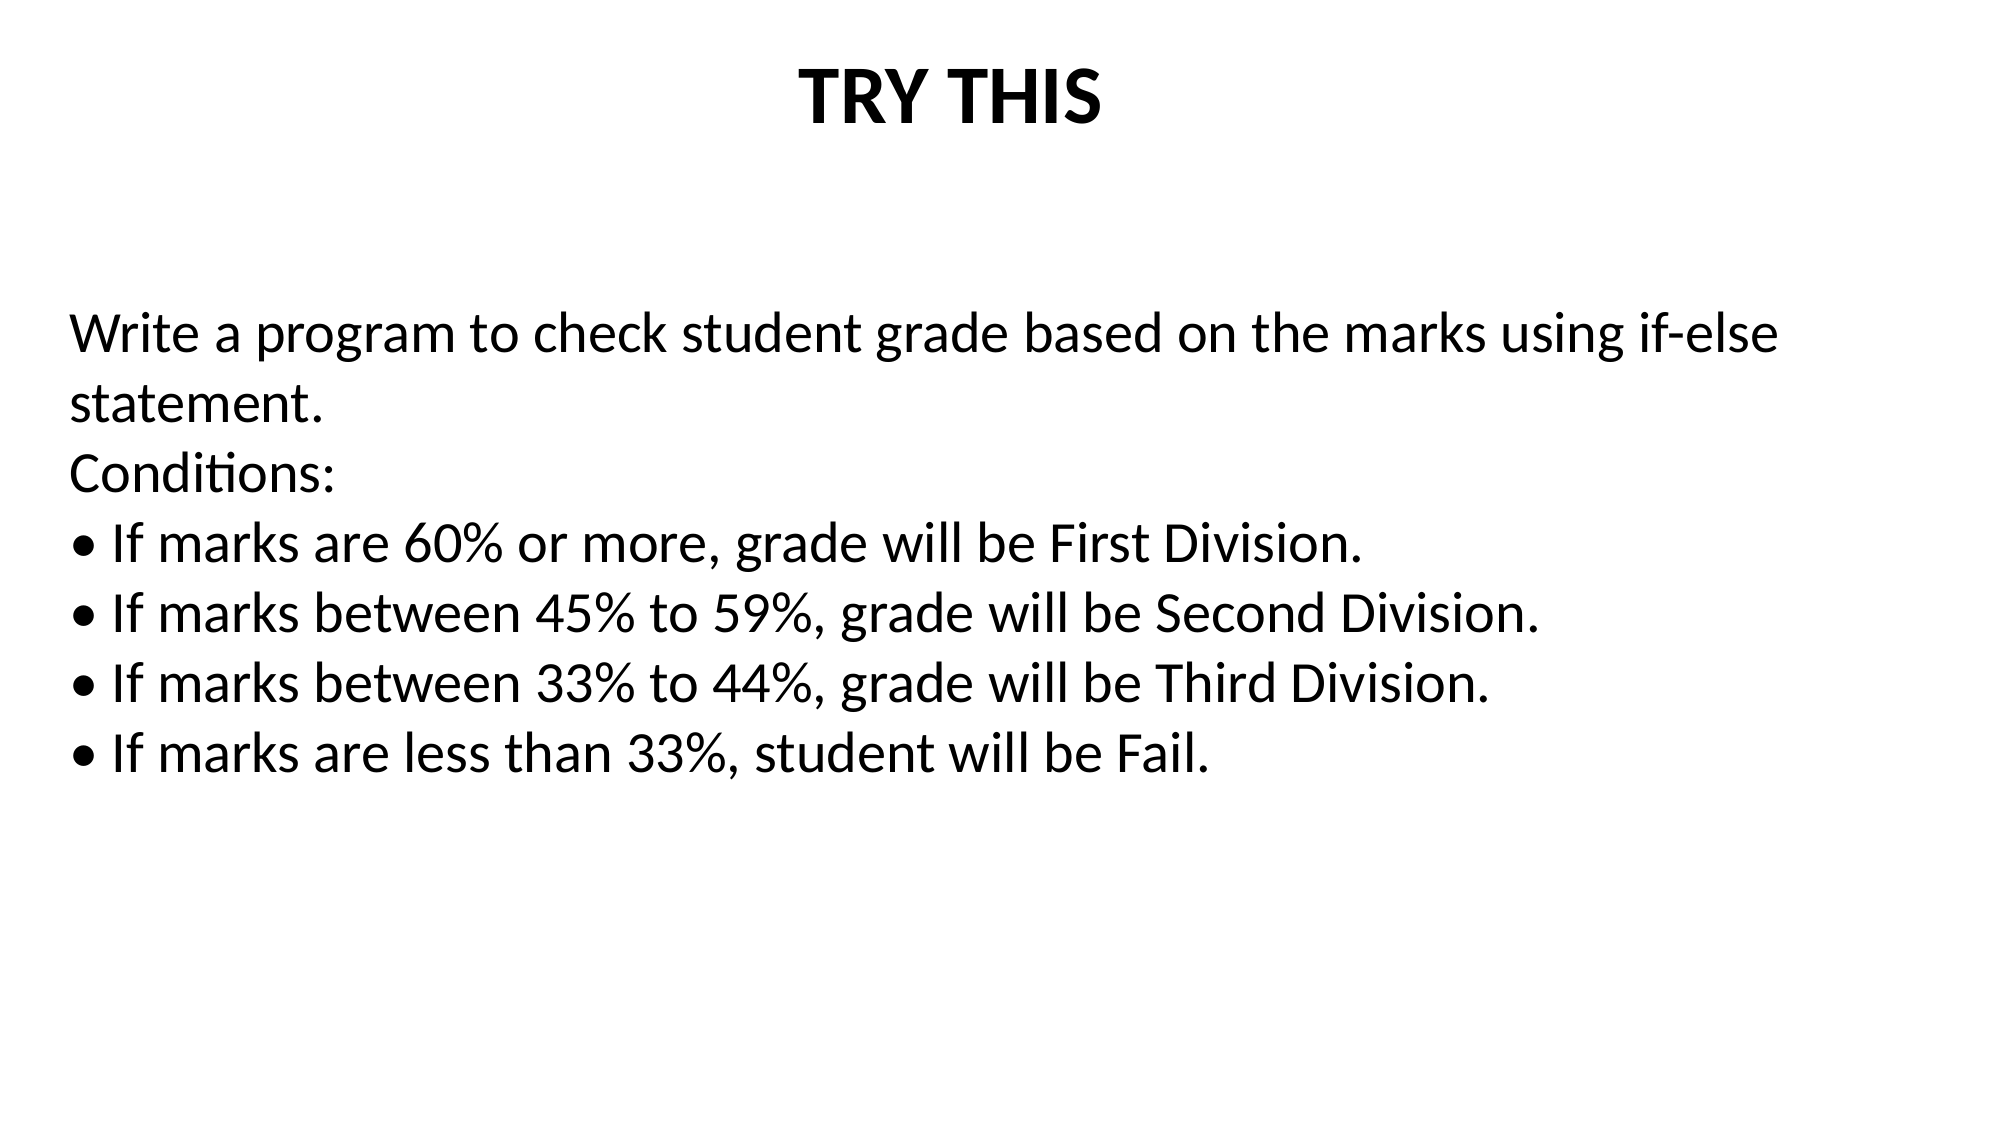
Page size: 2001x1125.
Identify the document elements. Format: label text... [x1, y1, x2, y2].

text_box TRY THIS [441, 32, 1442, 148]
text_box Write a program to check student grade based on the marks using if-else statement. Conditions: • If marks are 60% or more, grade will be First Division. • If marks between 45% to 59%, grade will be Second Division. • If marks between 33% to 44%, grade will be Third Division. • If marks are less than 33%, student will be Fail. [54, 286, 1961, 791]
